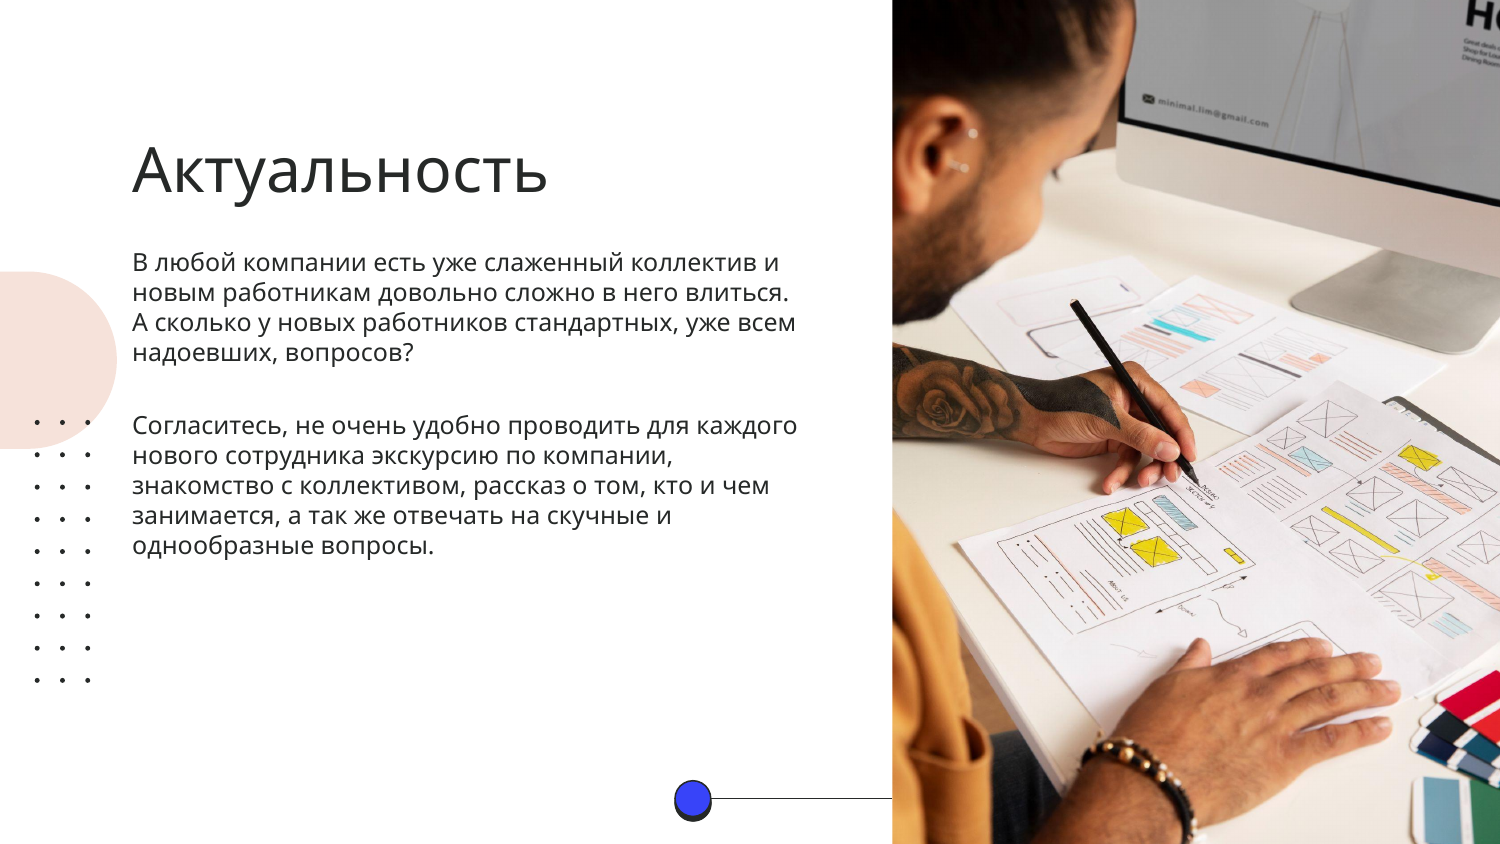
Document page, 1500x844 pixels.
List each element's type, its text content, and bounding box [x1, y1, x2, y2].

subtitle В любой компании есть уже слаженный коллектив и новым работникам довольно сложно в него влиться. А сколько у новых работников стандартных, уже всем надоевших, вопросов? Согласитесь, не очень удобно проводить для каждого нового сотрудника экскурсию по компании, знакомство с коллективом, рассказ о том, кто и чем занимается, а так же отвечать на скучные и однообразные вопросы. [116, 231, 825, 718]
title Актуальность [116, 126, 825, 221]
picture [892, 0, 1500, 844]
